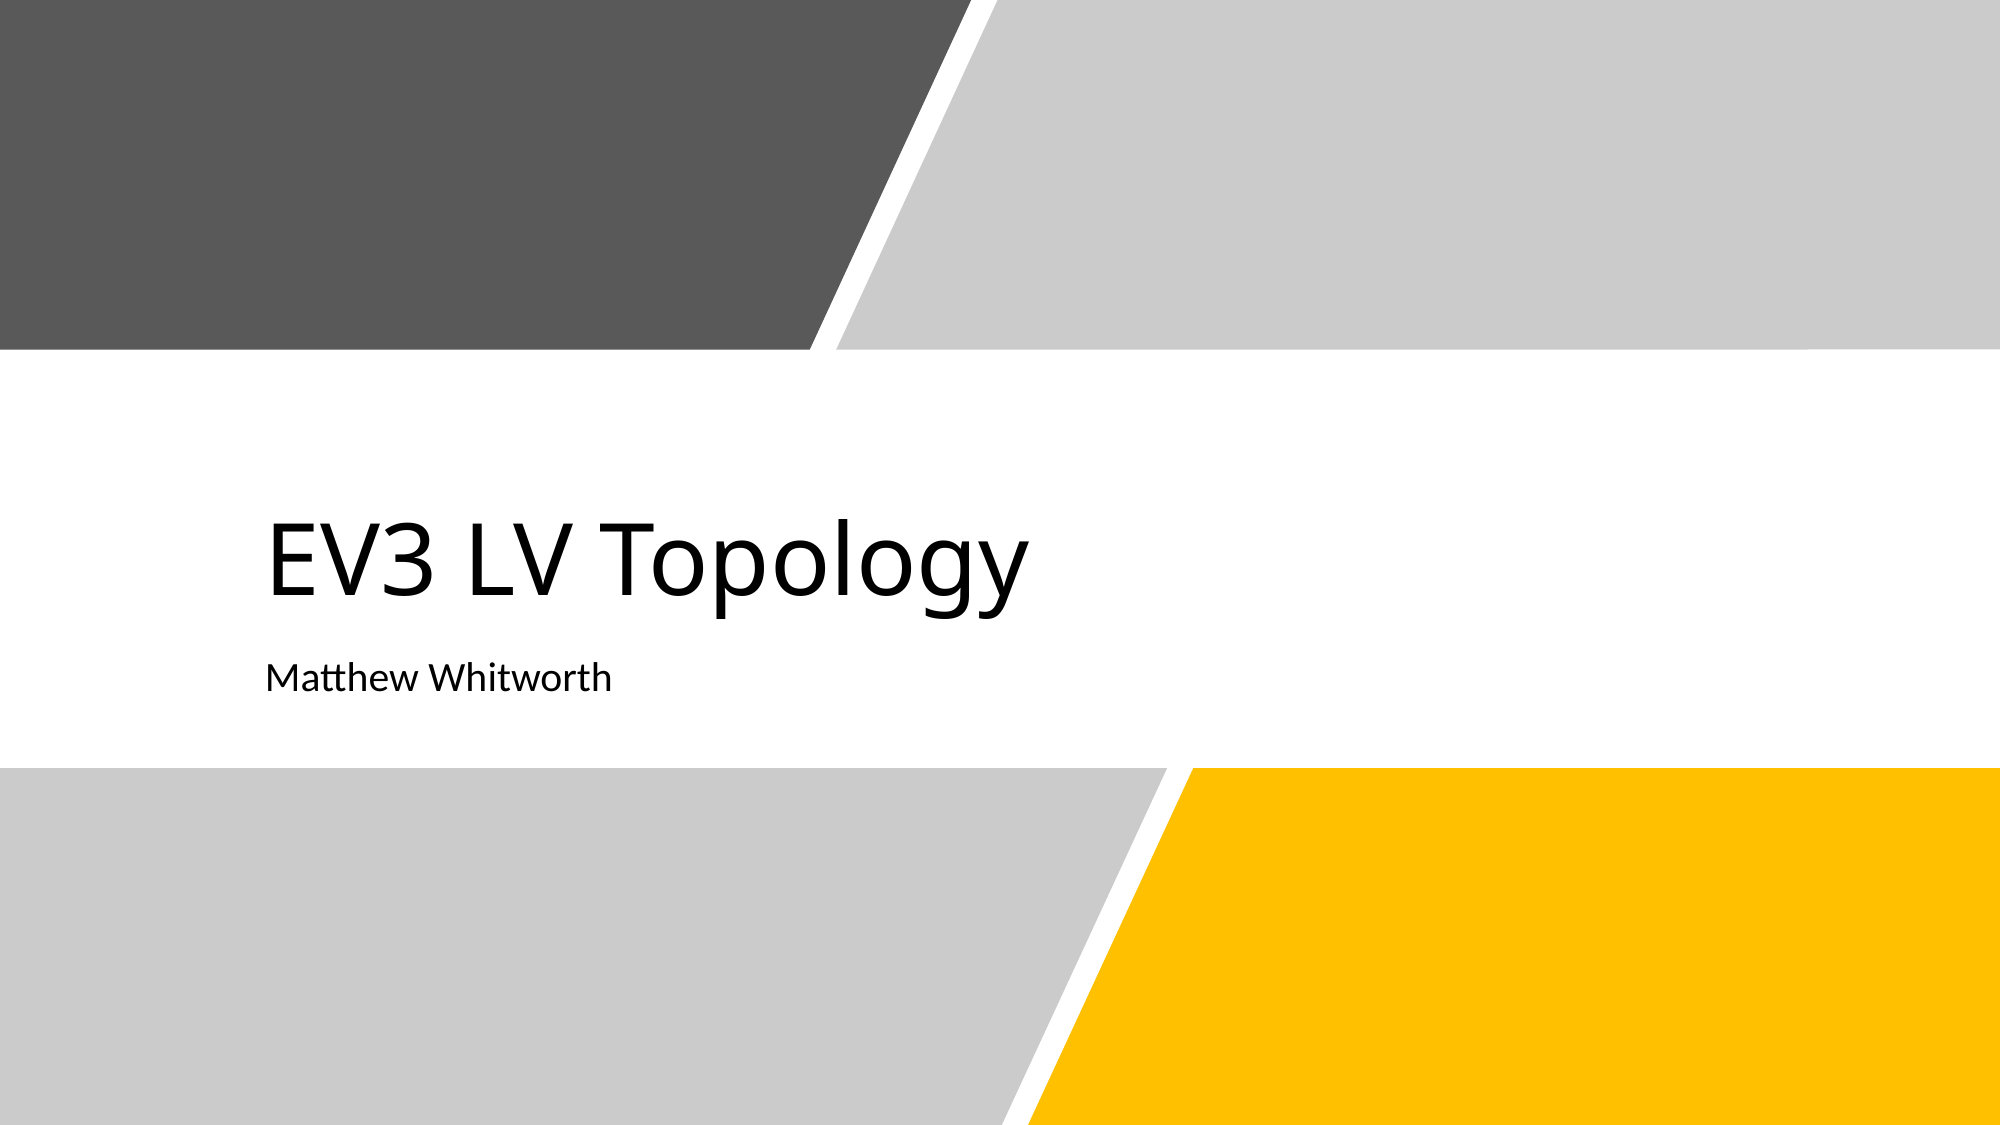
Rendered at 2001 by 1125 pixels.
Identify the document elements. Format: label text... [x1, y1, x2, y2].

text_box [834, 0, 2000, 351]
subtitle Matthew Whitworth [249, 647, 1750, 742]
title EV3 LV Topology [249, 368, 1750, 625]
text_box [0, 767, 1169, 1125]
text_box [0, 0, 973, 351]
text_box [1026, 767, 2000, 1125]
text_box [1007, 767, 1192, 1125]
